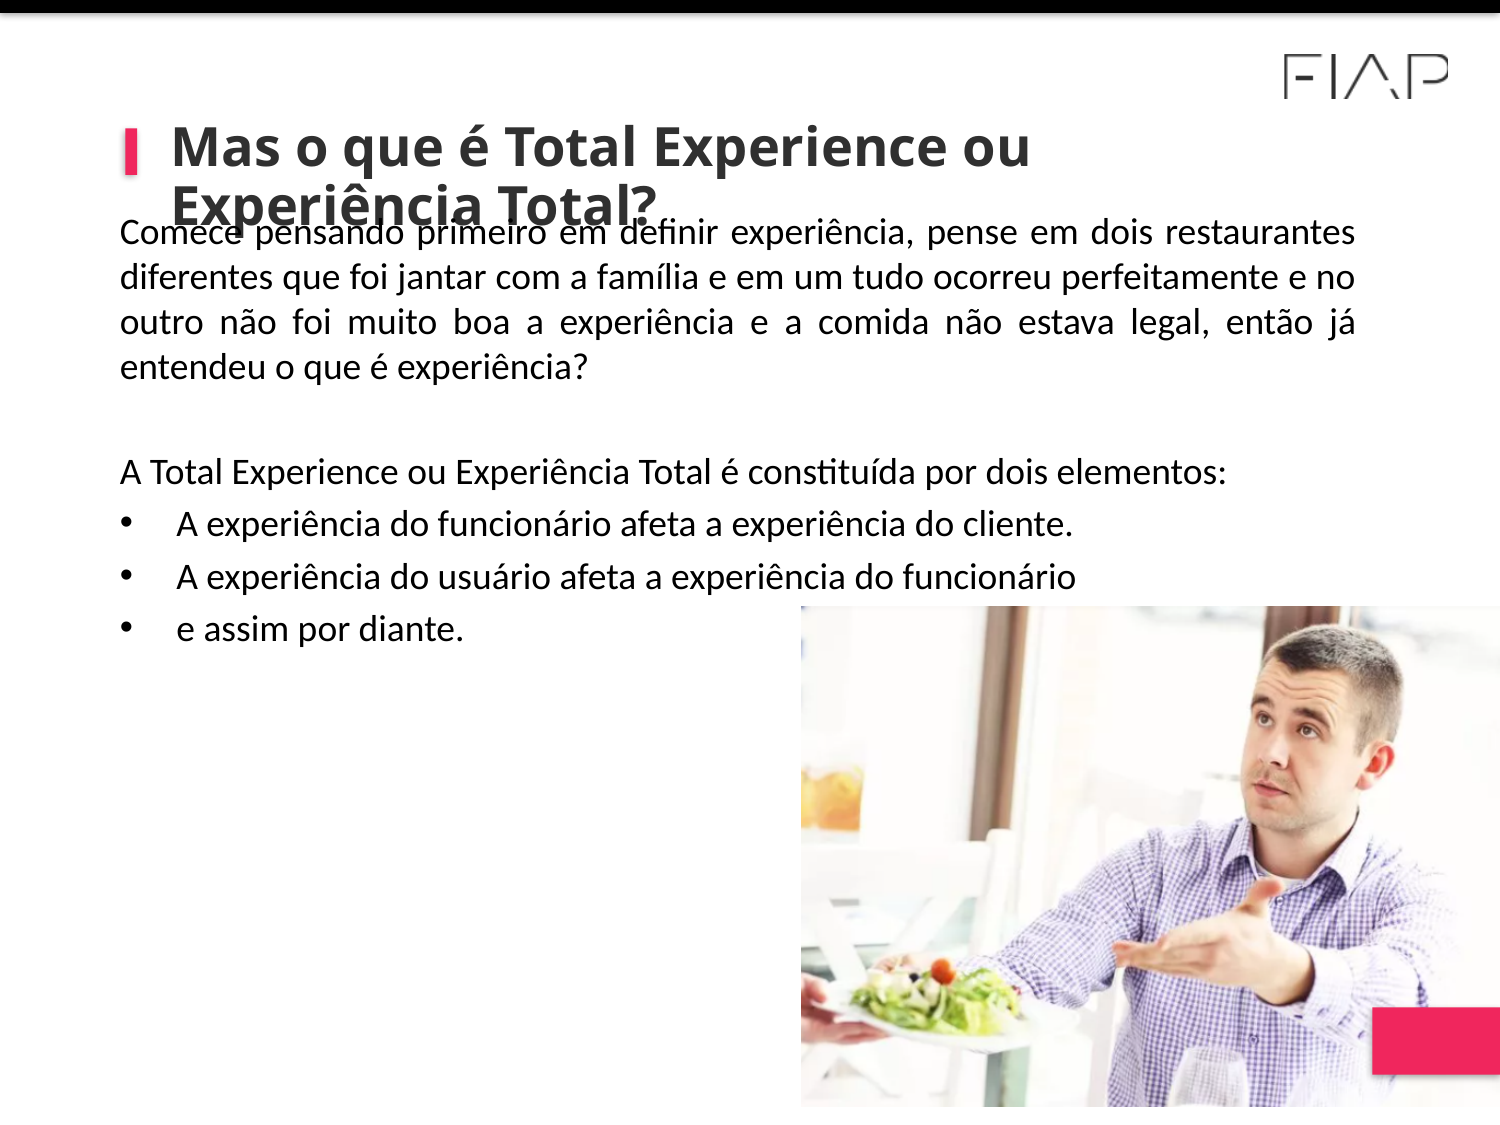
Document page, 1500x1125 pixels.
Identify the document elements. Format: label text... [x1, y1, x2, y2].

text_box [125, 128, 138, 176]
picture [1283, 53, 1449, 99]
text_box [0, 0, 1500, 14]
text_box Comece pensando primeiro em definir experiência, pense em dois restaurantes diferentes que foi jantar com a família e em um tudo ocorreu perfeitamente e no outro não foi muito boa a experiência e a comida não estava legal, então já entendeu o que é experiência? A Total Experience ou Experiência Total é constituída por dois elementos: A experiência do funcionário afeta a experiência do cliente. A experiência do usuário afeta a experiência do funcionário e assim por diante. [104, 199, 1373, 1014]
text_box Mas o que é Total Experience ou Experiência Total? [155, 112, 1364, 199]
picture [801, 606, 1500, 1108]
